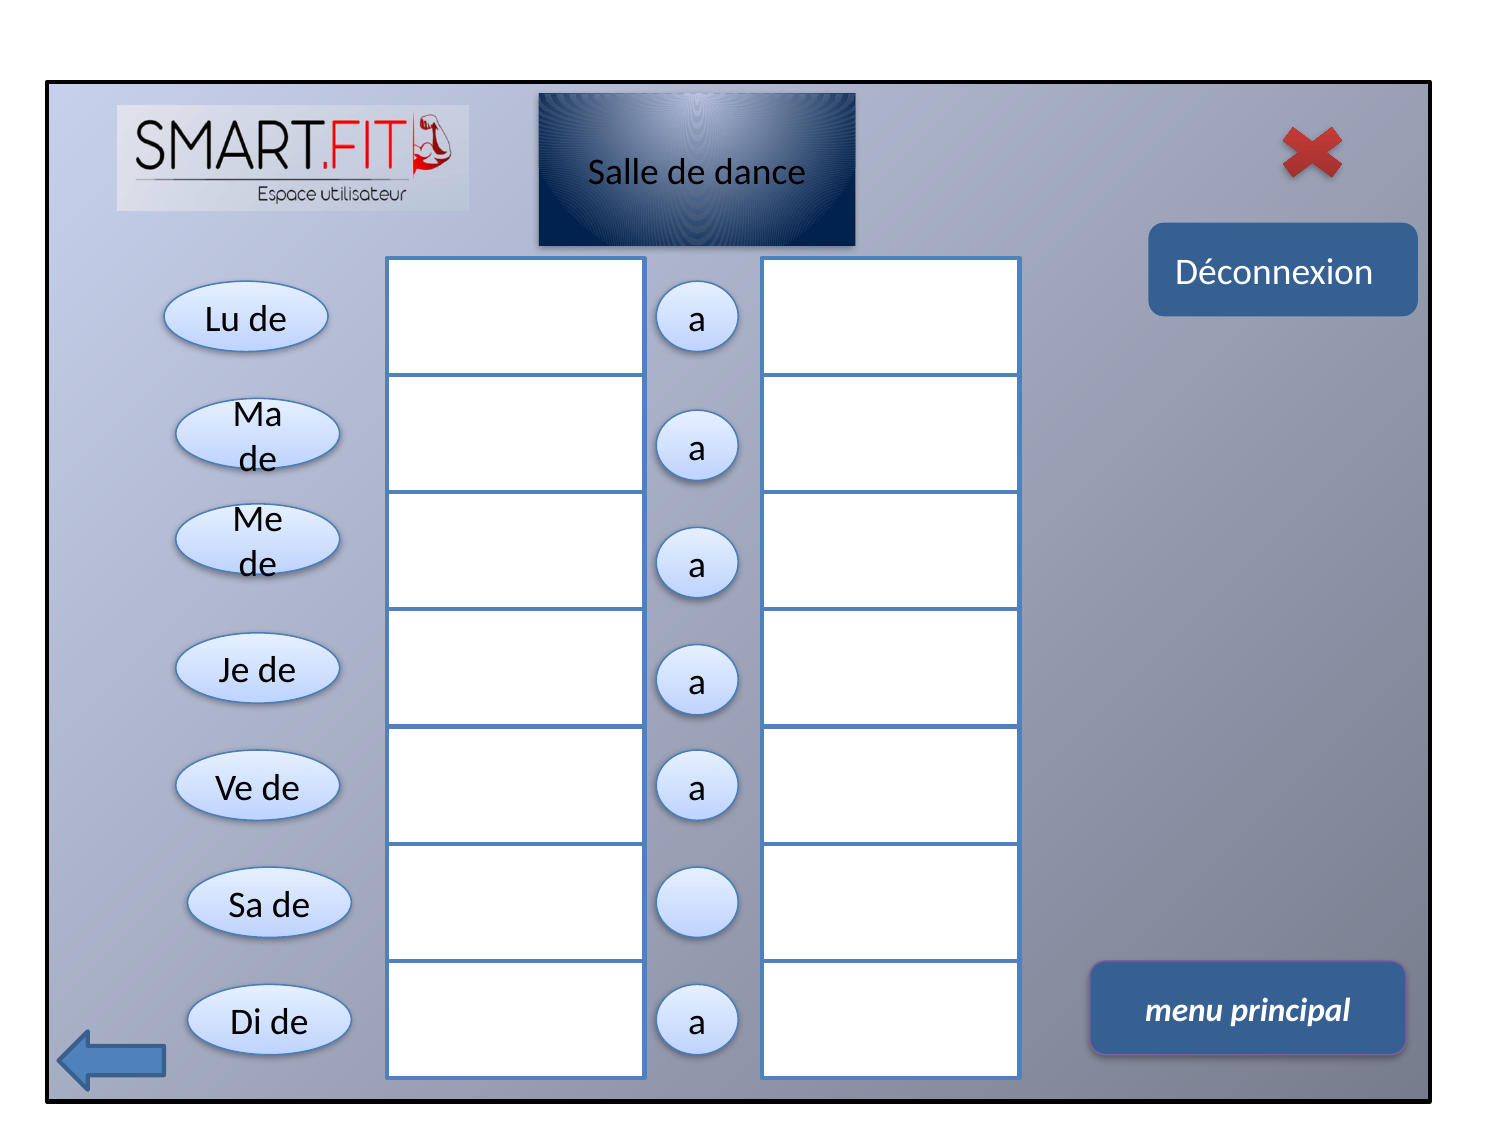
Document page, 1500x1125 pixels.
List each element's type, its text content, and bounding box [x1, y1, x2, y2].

text_box [760, 611, 1022, 729]
text_box a [655, 983, 740, 1056]
text_box a [655, 526, 740, 599]
text_box Sa de [186, 866, 353, 939]
text_box a [655, 643, 740, 716]
text_box [45, 80, 1432, 1104]
text_box [760, 959, 1022, 1080]
text_box a [655, 749, 740, 822]
text_box [1283, 127, 1342, 178]
text_box [103, 80, 1443, 1080]
text_box [56, 1029, 103, 1092]
text_box a [655, 409, 740, 482]
text_box [385, 377, 647, 494]
picture [116, 105, 469, 212]
text_box [385, 729, 647, 842]
text_box [760, 729, 1022, 846]
text_box [760, 846, 1022, 959]
text_box a [655, 280, 740, 353]
text_box Je de [174, 632, 341, 704]
text_box Di de [186, 983, 353, 1056]
text_box [760, 494, 1022, 611]
text_box Salle de dance [538, 93, 856, 246]
text_box [760, 377, 1022, 494]
text_box [385, 963, 647, 1080]
text_box [385, 256, 647, 377]
text_box [760, 256, 1022, 377]
text_box Ma de [174, 397, 341, 470]
text_box Me de [174, 503, 341, 575]
text_box [655, 866, 740, 939]
text_box Lu de [163, 280, 329, 353]
text_box Ve de [174, 749, 341, 822]
text_box [385, 494, 647, 611]
text_box [385, 842, 647, 963]
text_box [385, 611, 647, 729]
